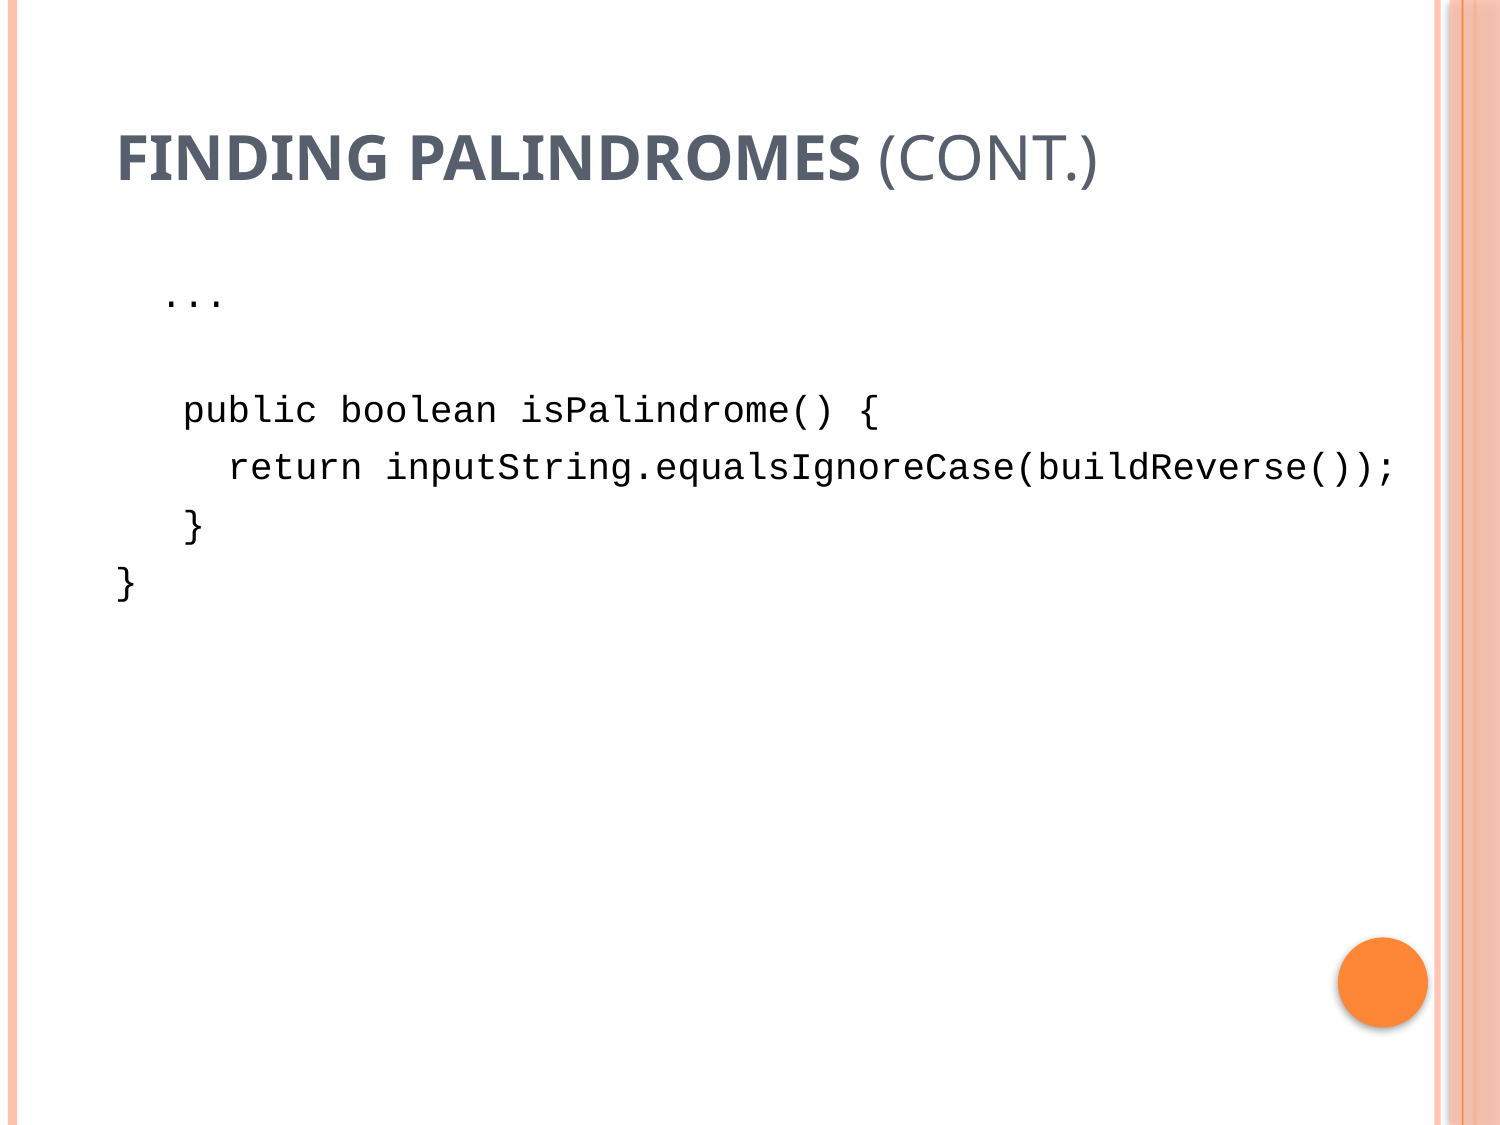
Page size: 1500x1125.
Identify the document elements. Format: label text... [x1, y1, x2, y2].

list ... public boolean isPalindrome() { return inputString.equalsIgnoreCase(buildReverse()); } } [100, 262, 1438, 1000]
title Finding Palindromes (cont.) [100, 37, 1438, 200]
